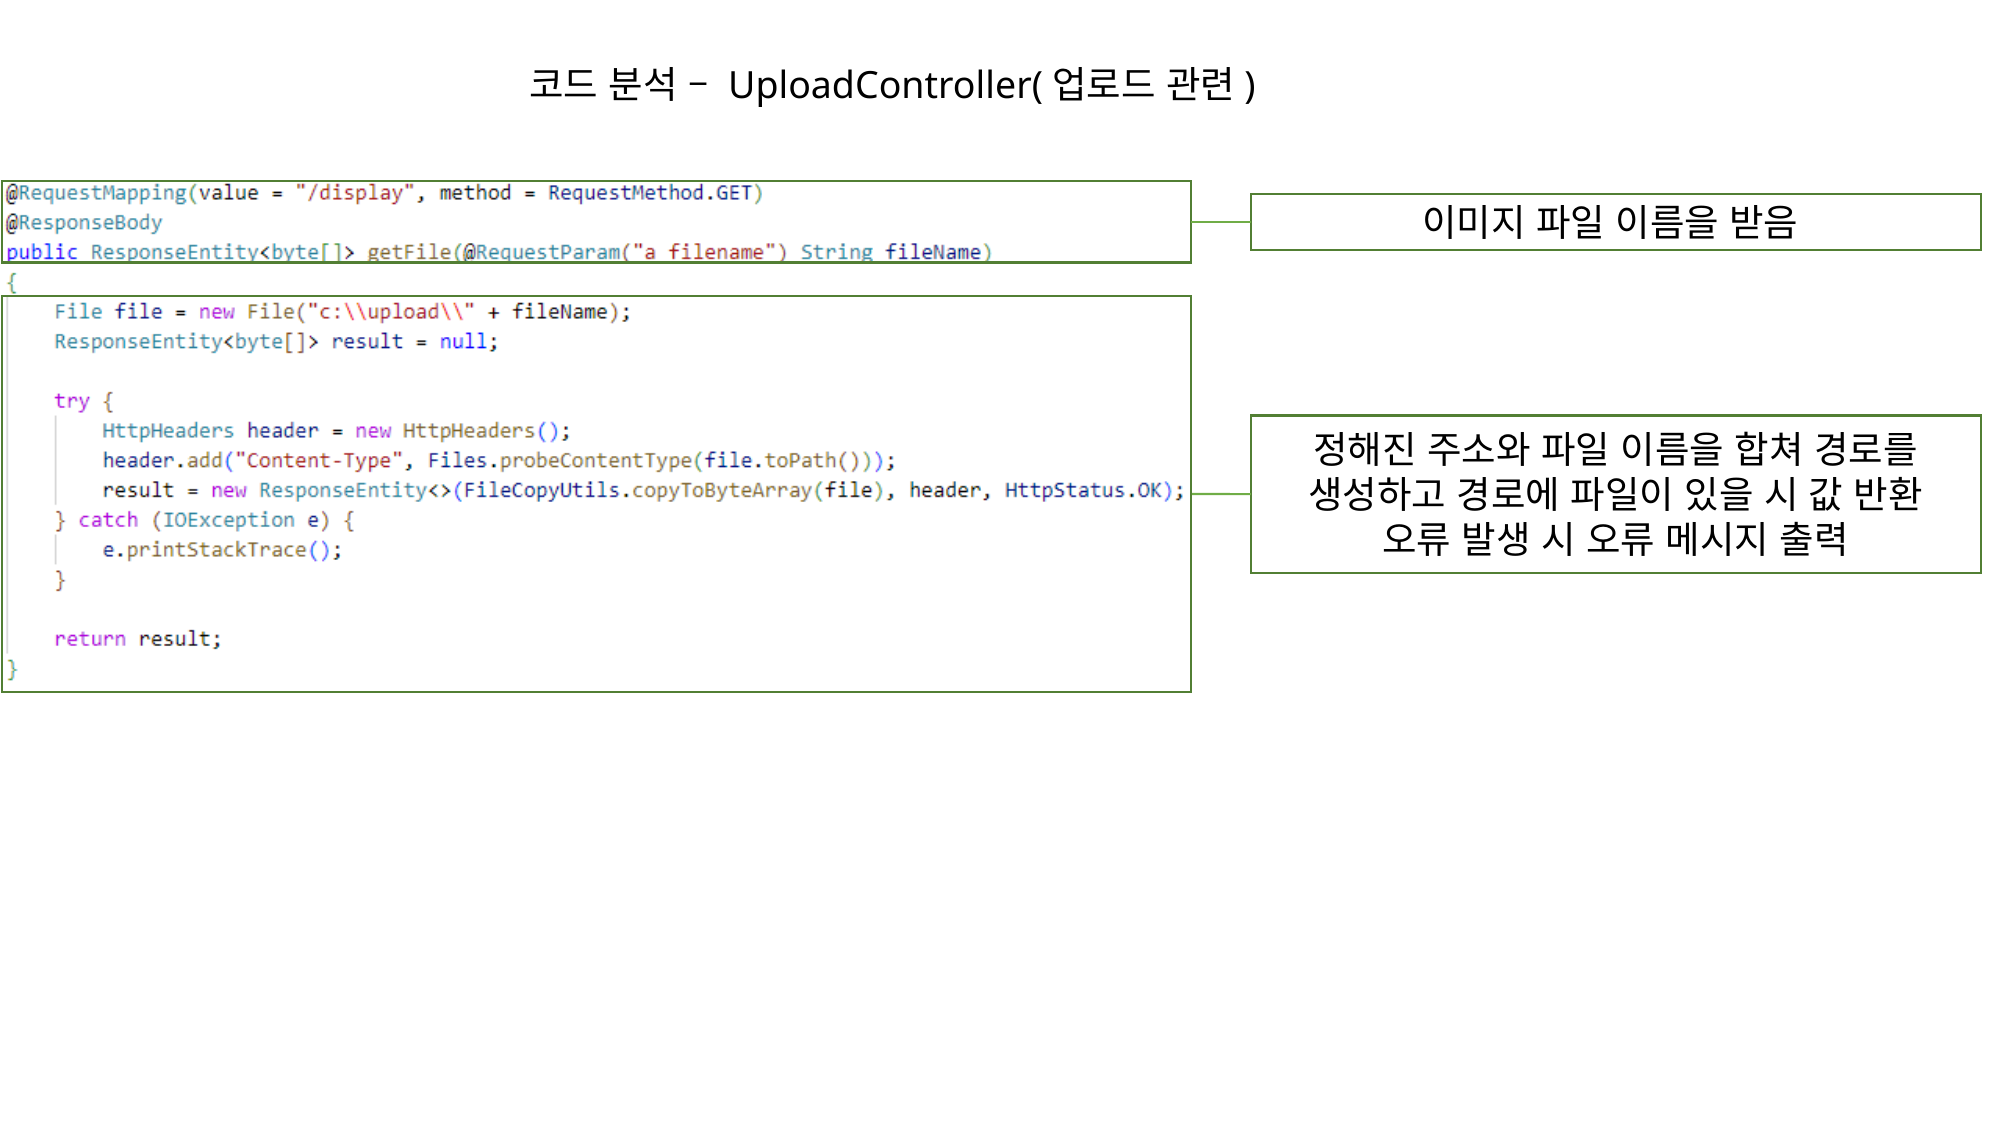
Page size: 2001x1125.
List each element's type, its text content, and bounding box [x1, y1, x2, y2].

picture [2, 181, 1192, 693]
text_box 정해진 주소와 파일 이름을 합쳐 경로를 생성하고 경로에 파일이 있을 시 값 반환 오류 발생 시 오류 메시지 출력 [1250, 414, 1982, 574]
text_box 이미지 파일 이름을 받음 [1250, 193, 1982, 251]
text_box 코드 분석 – UploadController(업로드 관련) [514, 53, 1271, 114]
